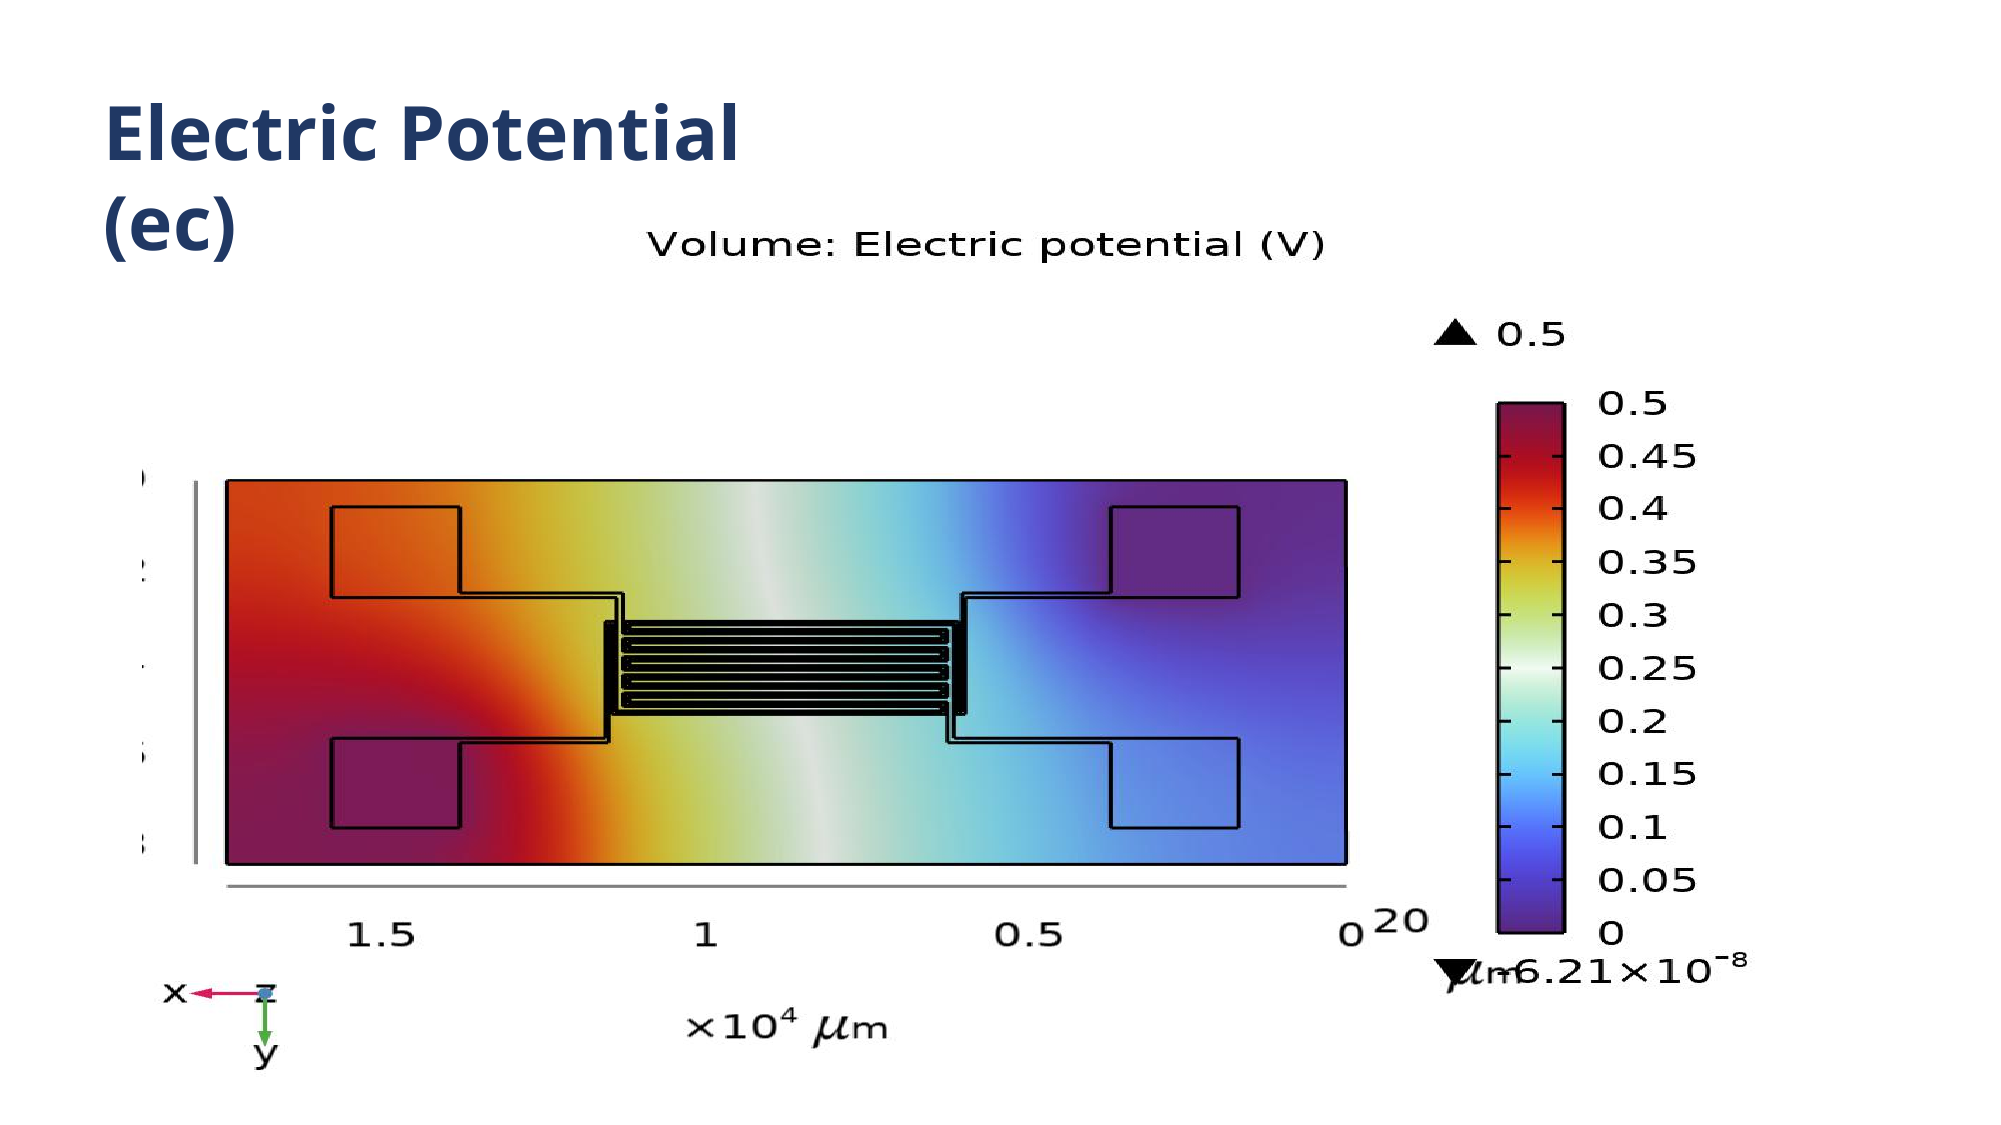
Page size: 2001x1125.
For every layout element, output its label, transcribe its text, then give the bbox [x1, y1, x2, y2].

picture [141, 183, 1834, 1080]
text_box Electric Potential (ec) [88, 77, 889, 318]
